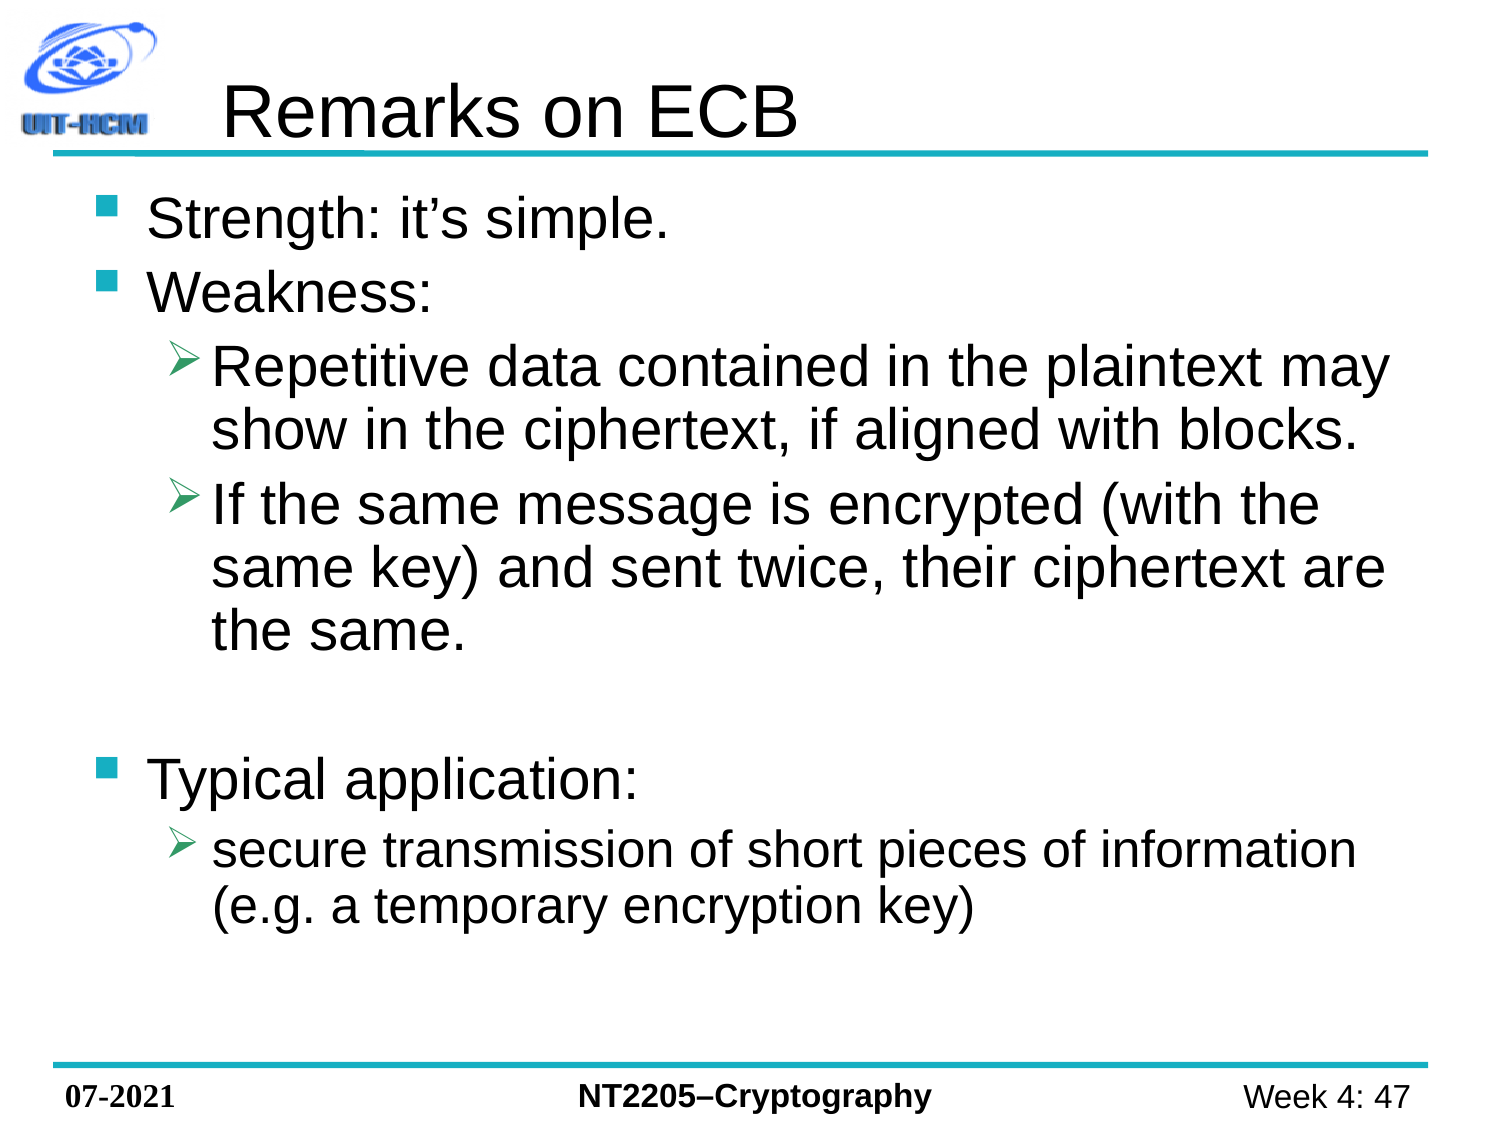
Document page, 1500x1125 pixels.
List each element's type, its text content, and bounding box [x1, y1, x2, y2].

list Strength: it’s simple. Weakness: Repetitive data contained in the plaintext may show in the ciphertext, if aligned with blocks. If the same message is encrypted (with the same key) and sent twice, their ciphertext are the same. Typical application: secure transmission of short pieces of information (e.g. a temporary encryption key) [75, 172, 1425, 983]
picture [5, 8, 174, 147]
title Remarks on ECB [206, 42, 1412, 172]
